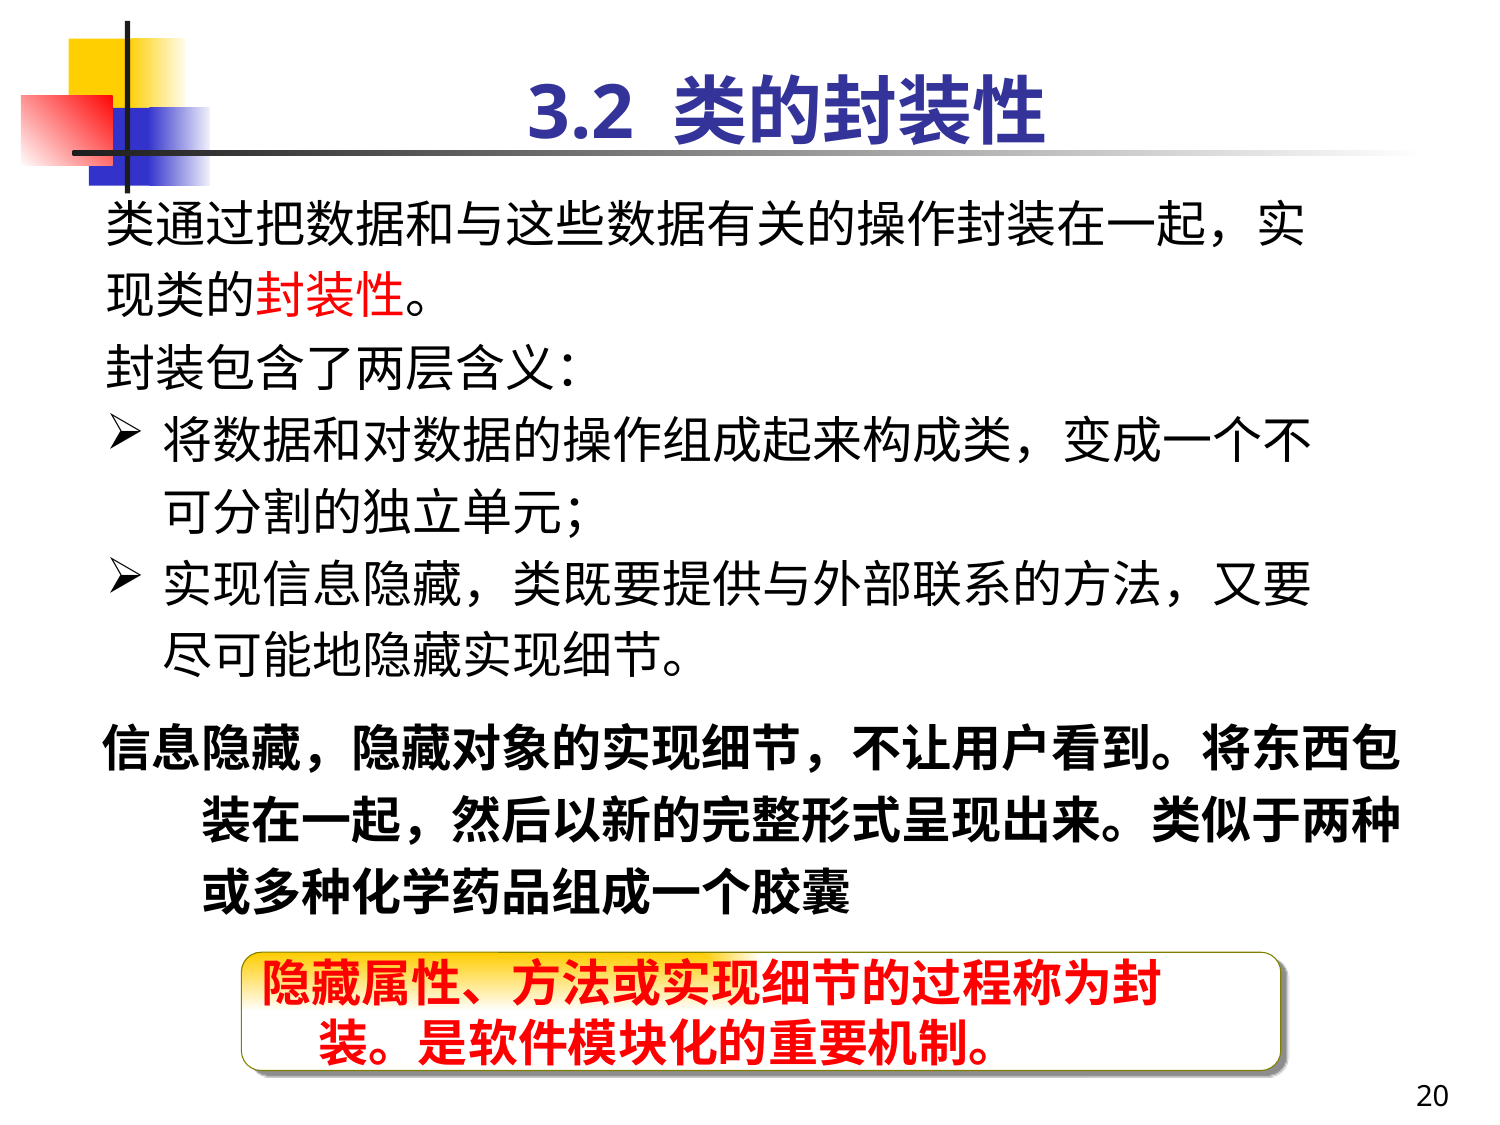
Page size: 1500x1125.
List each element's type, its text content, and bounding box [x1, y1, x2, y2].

slide_number 20 [690, 1070, 1465, 1125]
text_box 隐藏属性、方法或实现细节的过程称为封装。是软件模块化的重要机制。 [241, 952, 1281, 1071]
title 3.2 类的封装性 [112, 31, 1463, 161]
text_box 类通过把数据和与这些数据有关的操作封装在一起，实现类的封装性。 封装包含了两层含义： 将数据和对数据的操作组成起来构成类，变成一个不可分割的独立单元； 实现信息隐藏，类既要提供与外部联系的方法，又要尽可能地隐藏实现细节。 [91, 172, 1344, 692]
list 信息隐藏，隐藏对象的实现细节，不让用户看到。将东西包装在一起，然后以新的完整形式呈现出来。类似于两种或多种化学药品组成一个胶囊 [86, 696, 1437, 945]
